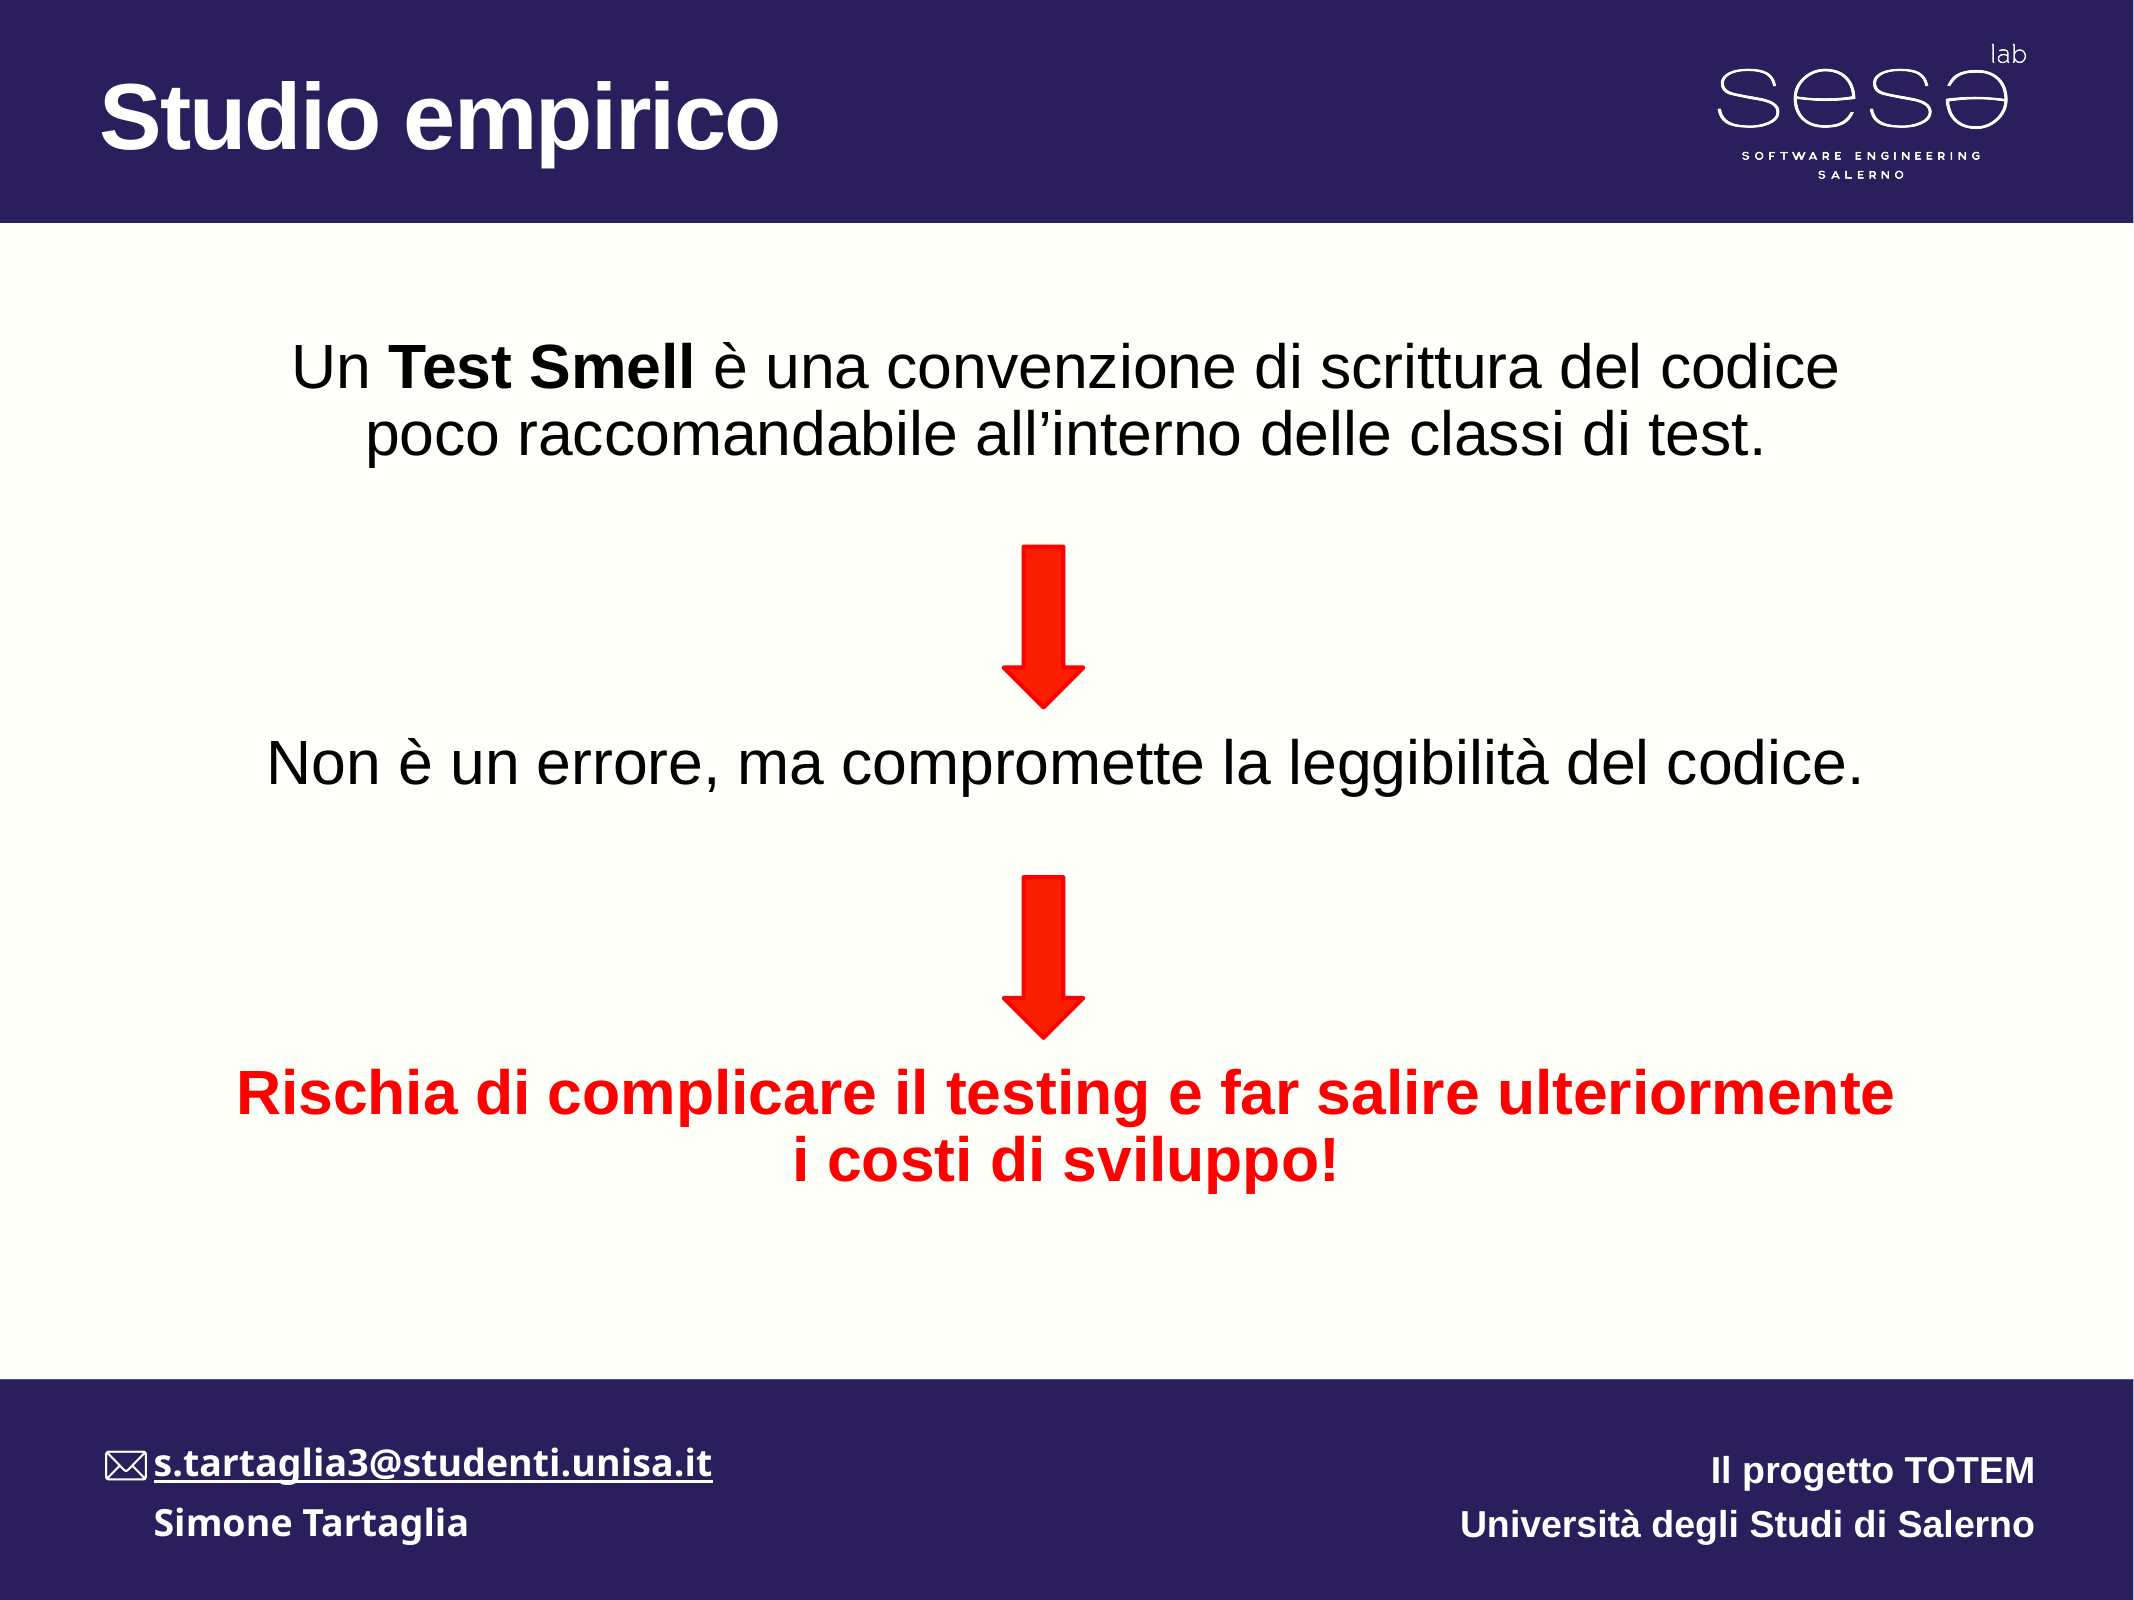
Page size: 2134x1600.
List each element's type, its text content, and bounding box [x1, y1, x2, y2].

picture [104, 1444, 148, 1487]
text_box Studio empirico [91, 69, 1681, 177]
text_box [1003, 877, 1084, 1038]
text_box Un Test Smell è una convenzione di scrittura del codice poco raccomandabile all’interno delle classi di test. [210, 325, 1923, 478]
text_box [0, 0, 2134, 223]
text_box Non è un errore, ma compromette la leggibilità del codice. [210, 722, 1923, 807]
text_box s.tartaglia3@studenti.unisa.it Simone Tartaglia [145, 1420, 722, 1553]
text_box Rischia di complicare il testing e far salire ulteriormente i costi di sviluppo! [210, 1051, 1923, 1204]
text_box Il progetto TOTEM Università degli Studi di Salerno [1267, 1428, 2044, 1554]
picture [1681, 24, 2045, 200]
text_box [1003, 546, 1084, 708]
text_box [0, 1379, 2134, 1600]
